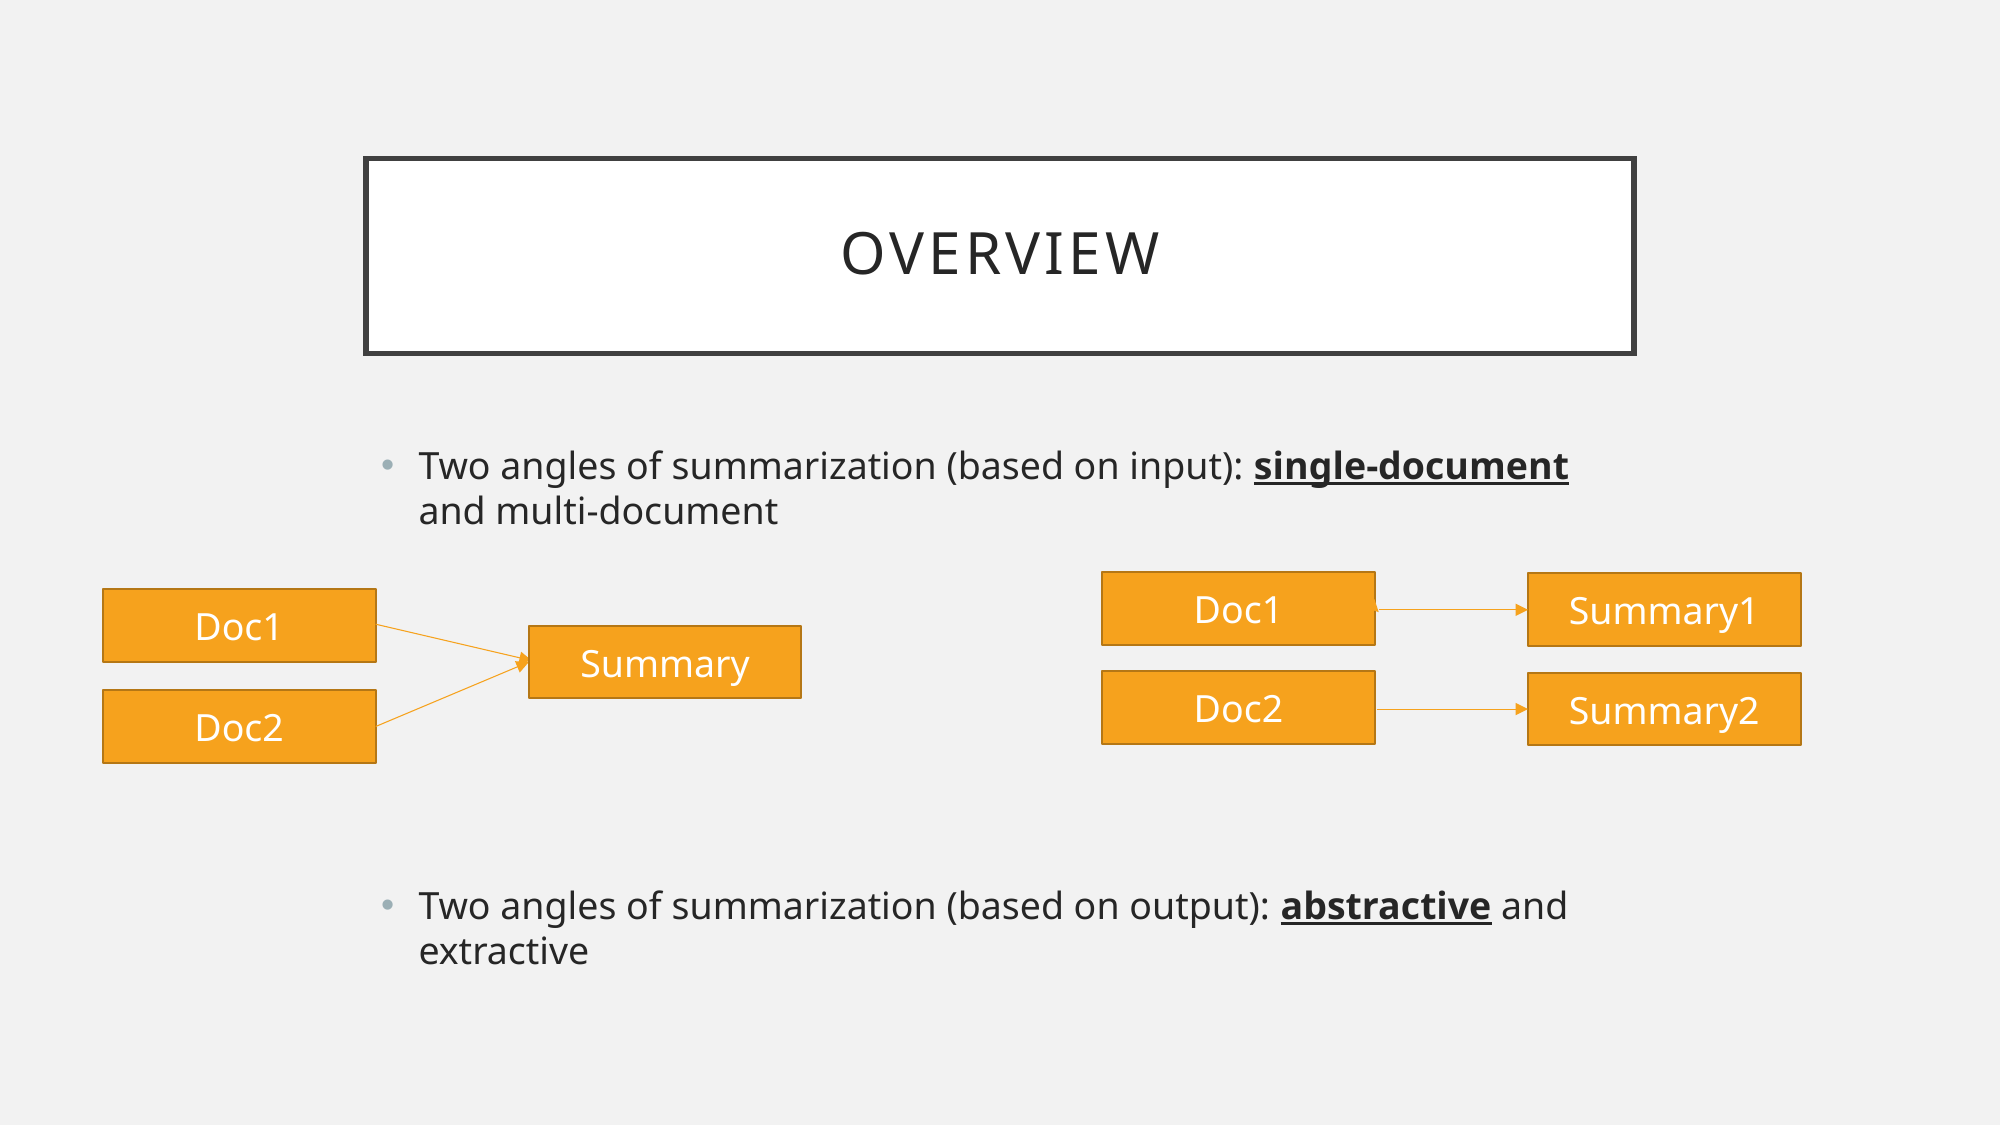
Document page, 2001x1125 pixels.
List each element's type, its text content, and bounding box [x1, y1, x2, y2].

text_box Doc1 [1101, 571, 1376, 646]
text_box Doc2 [1101, 670, 1376, 745]
text_box Doc1 [102, 588, 377, 663]
text_box Doc2 [102, 689, 377, 764]
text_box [375, 624, 532, 661]
title Overview [363, 156, 1637, 356]
text_box Summary1 [1527, 572, 1802, 647]
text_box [375, 662, 529, 727]
text_box Summary [528, 625, 802, 699]
list Two angles of summarization (based on input): single-document and multi-document Two angles of summarization (based on output): abstractive and extractive [366, 434, 1634, 944]
text_box Summary2 [1527, 672, 1802, 746]
